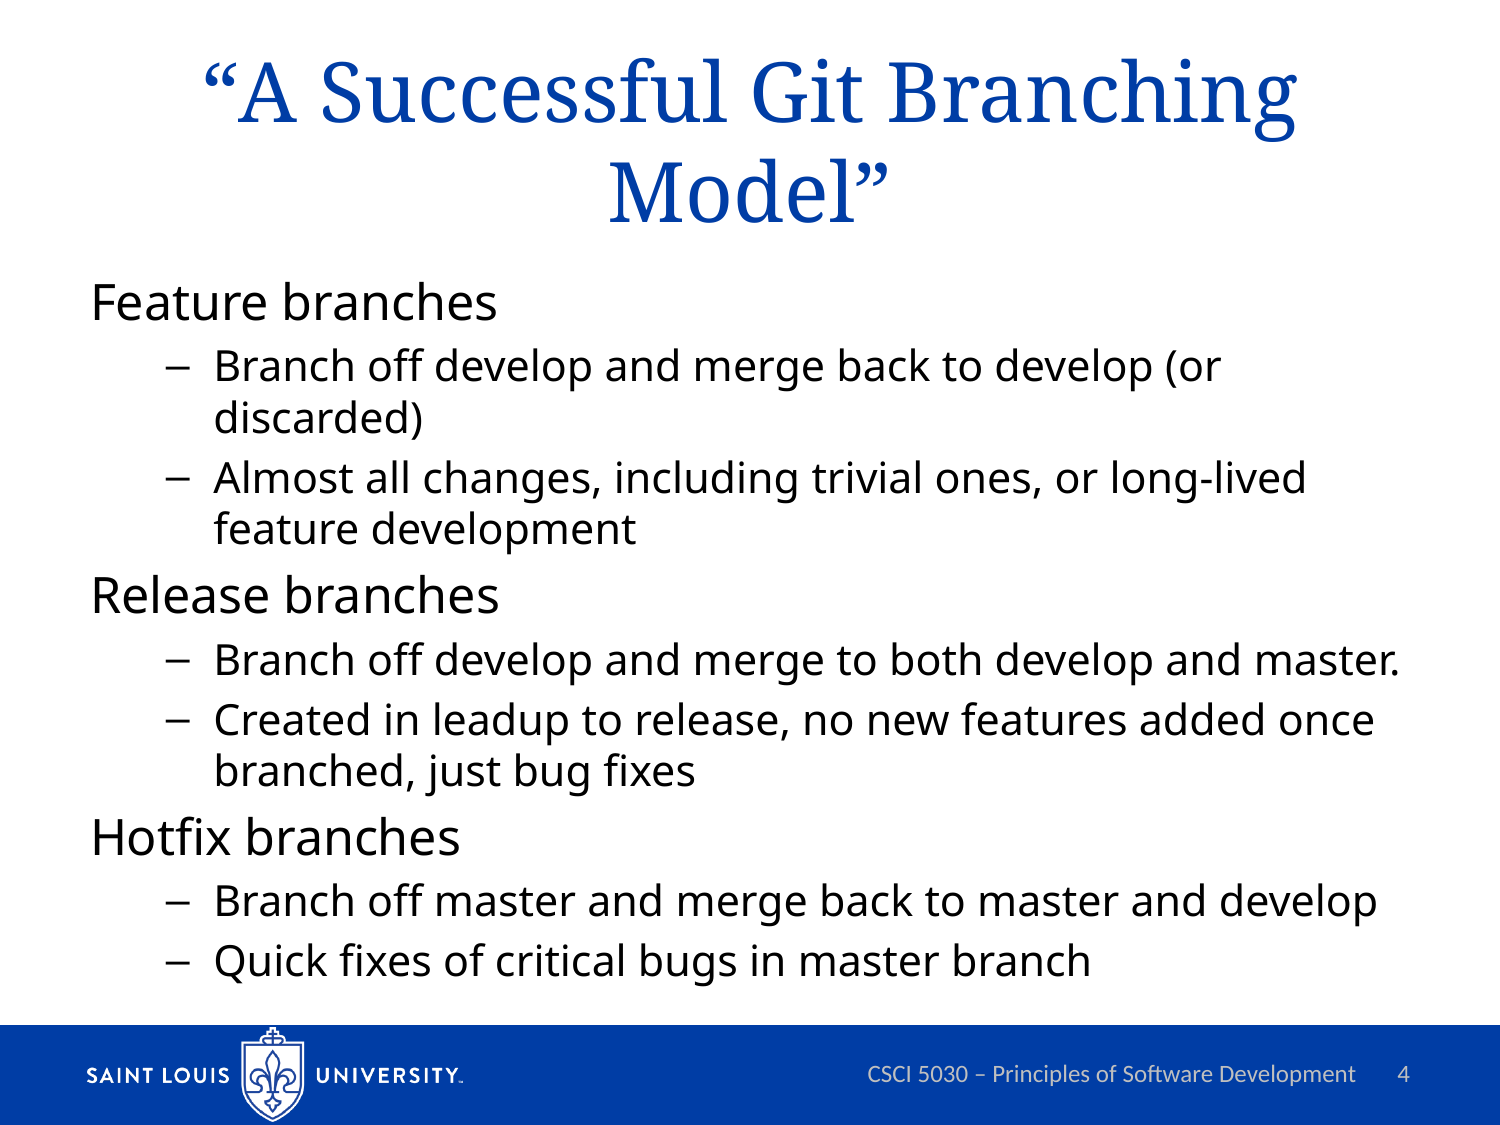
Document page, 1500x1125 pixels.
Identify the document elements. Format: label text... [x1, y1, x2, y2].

list Feature branches Branch off develop and merge back to develop (or discarded) Almost all changes, including trivial ones, or long-lived feature development Release branches Branch off develop and merge to both develop and master. Created in leadup to release, no new features added once branched, just bug fixes Hotfix branches Branch off master and merge back to master and develop Quick fixes of critical bugs in master branch [75, 262, 1425, 1005]
title “A Successful Git Branching Model” [75, 45, 1425, 233]
slide_number 4 [1074, 1042, 1425, 1103]
footer CSCI 5030 – Principles of Software Development [849, 1042, 1074, 1103]
picture [87, 1027, 463, 1122]
